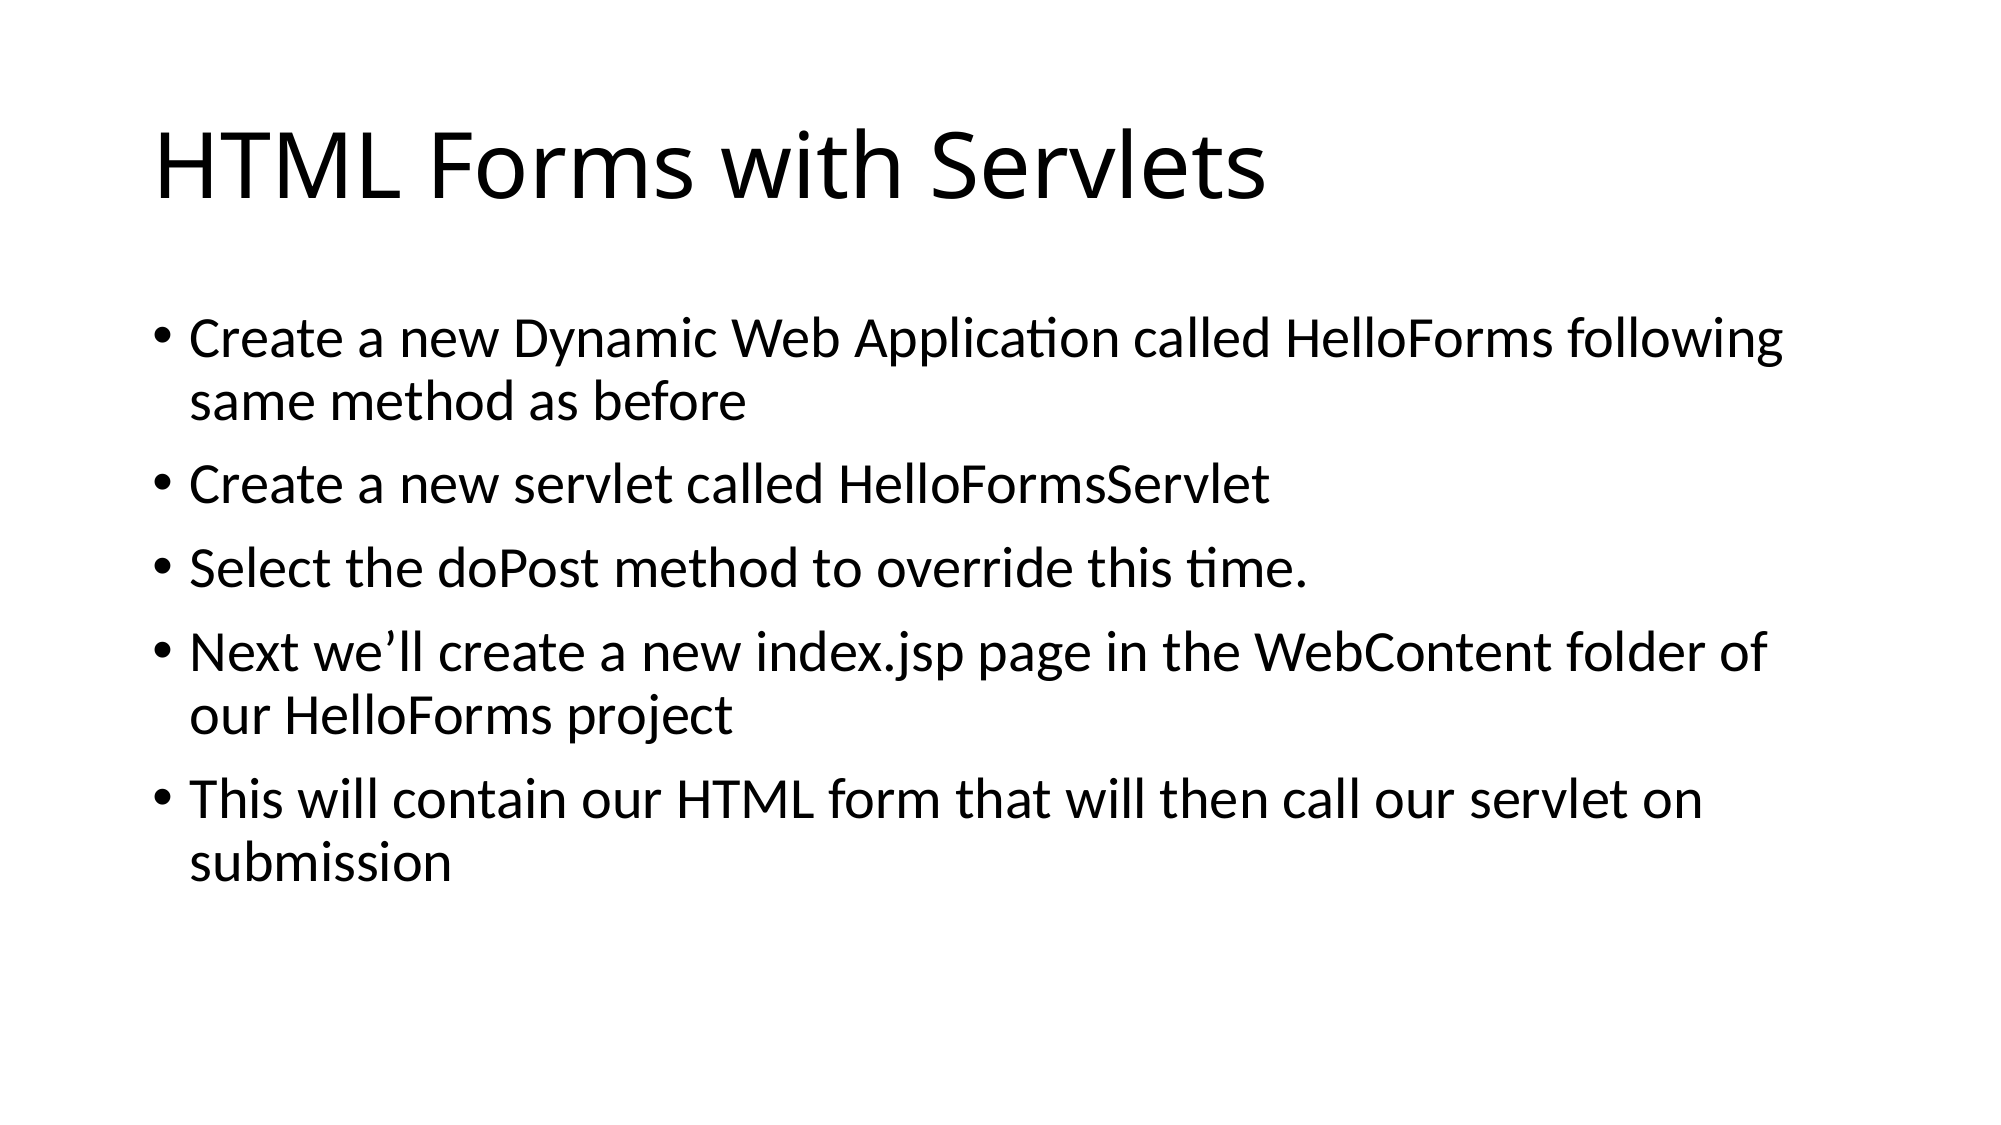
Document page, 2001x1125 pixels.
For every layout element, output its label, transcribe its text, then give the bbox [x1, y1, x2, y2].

title HTML Forms with Servlets [137, 59, 1863, 278]
list Create a new Dynamic Web Application called HelloForms following same method as before Create a new servlet called HelloFormsServlet Select the doPost method to override this time. Next we’ll create a new index.jsp page in the WebContent folder of our HelloForms project This will contain our HTML form that will then call our servlet on submission [137, 299, 1863, 1014]
